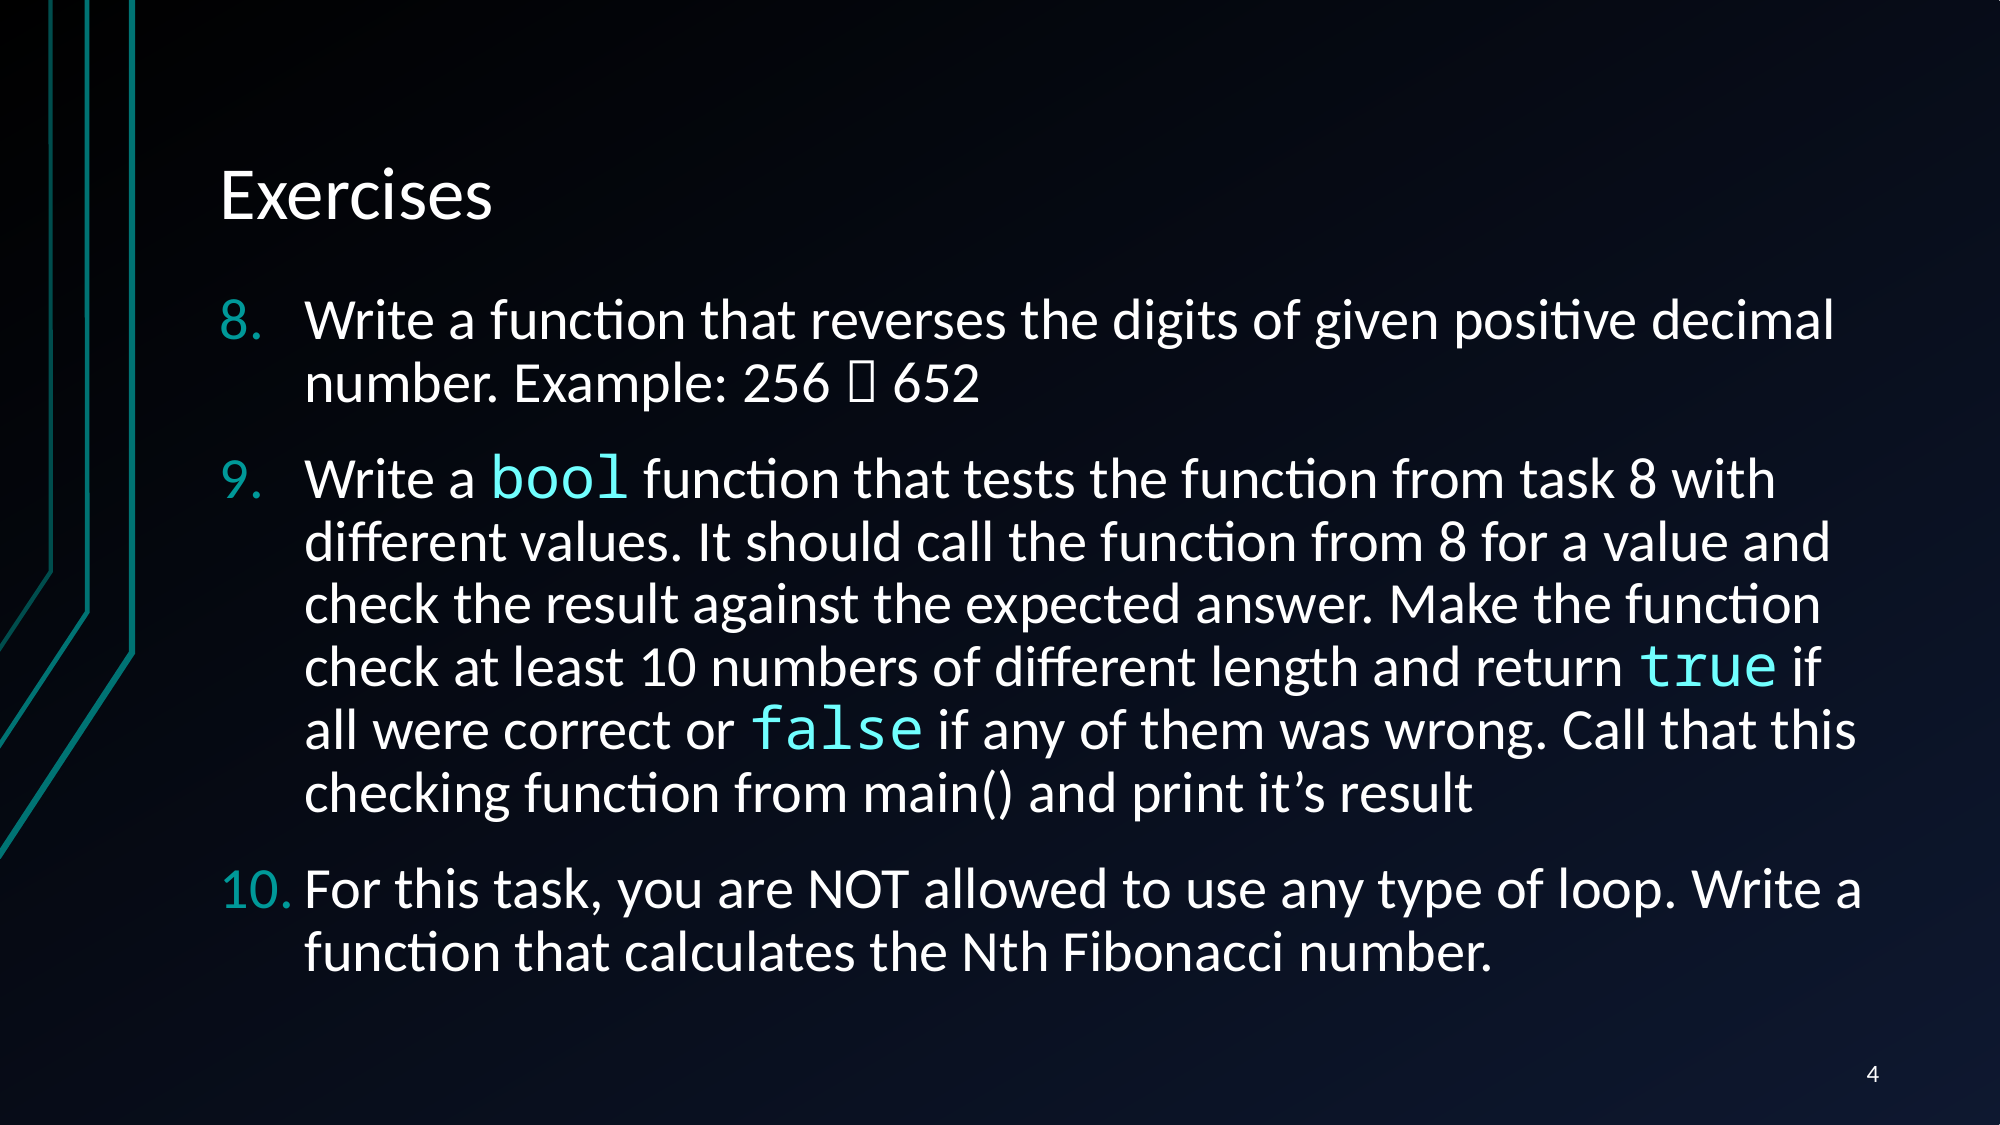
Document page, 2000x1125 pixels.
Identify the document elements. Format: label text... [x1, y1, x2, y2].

slide_number 4 [1732, 1042, 1900, 1103]
title Exercises [199, 45, 1900, 246]
list Write a function that reverses the digits of given positive decimal number. Example: 256  652 Write a bool function that tests the function from task 8 with different values. It should call the function from 8 for a value and check the result against the expected answer. Make the function check at least 10 numbers of different length and return true if all were correct or false if any of them was wrong. Call that this checking function from main() and print it’s result For this task, you are NOT allowed to use any type of loop. Write a function that calculates the Nth Fibonacci number. [199, 279, 1900, 1012]
